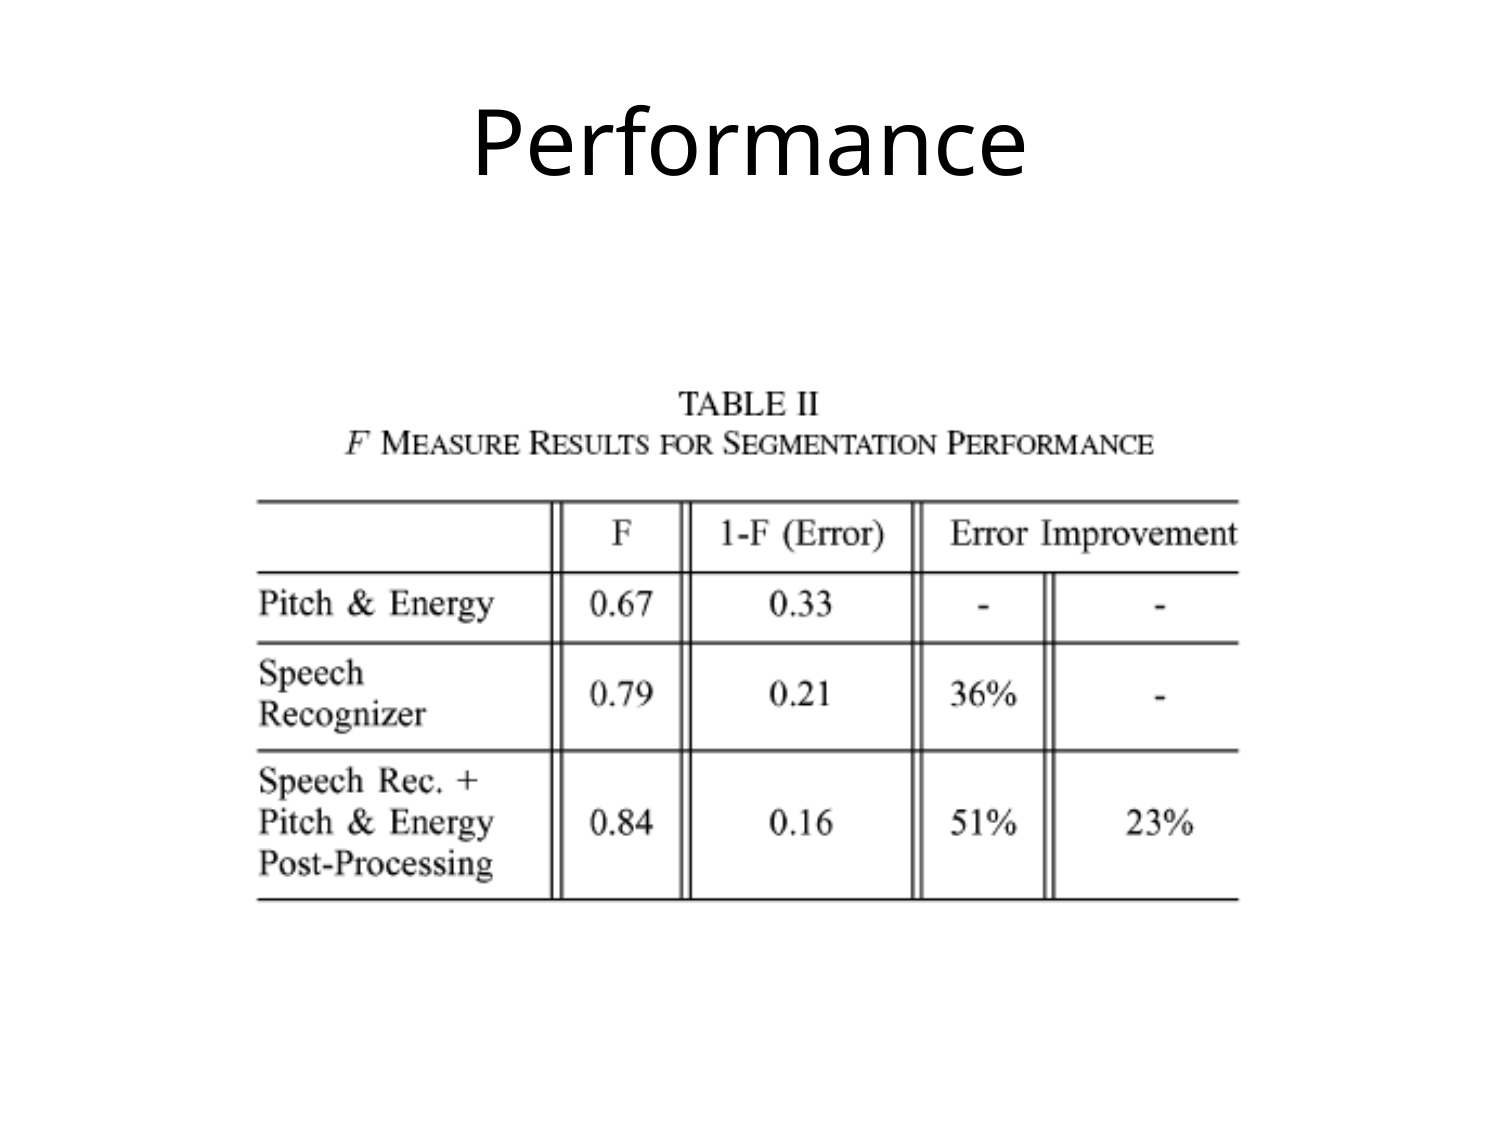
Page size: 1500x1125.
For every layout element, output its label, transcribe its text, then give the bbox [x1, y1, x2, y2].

picture [245, 363, 1256, 915]
title Performance [75, 45, 1425, 233]
